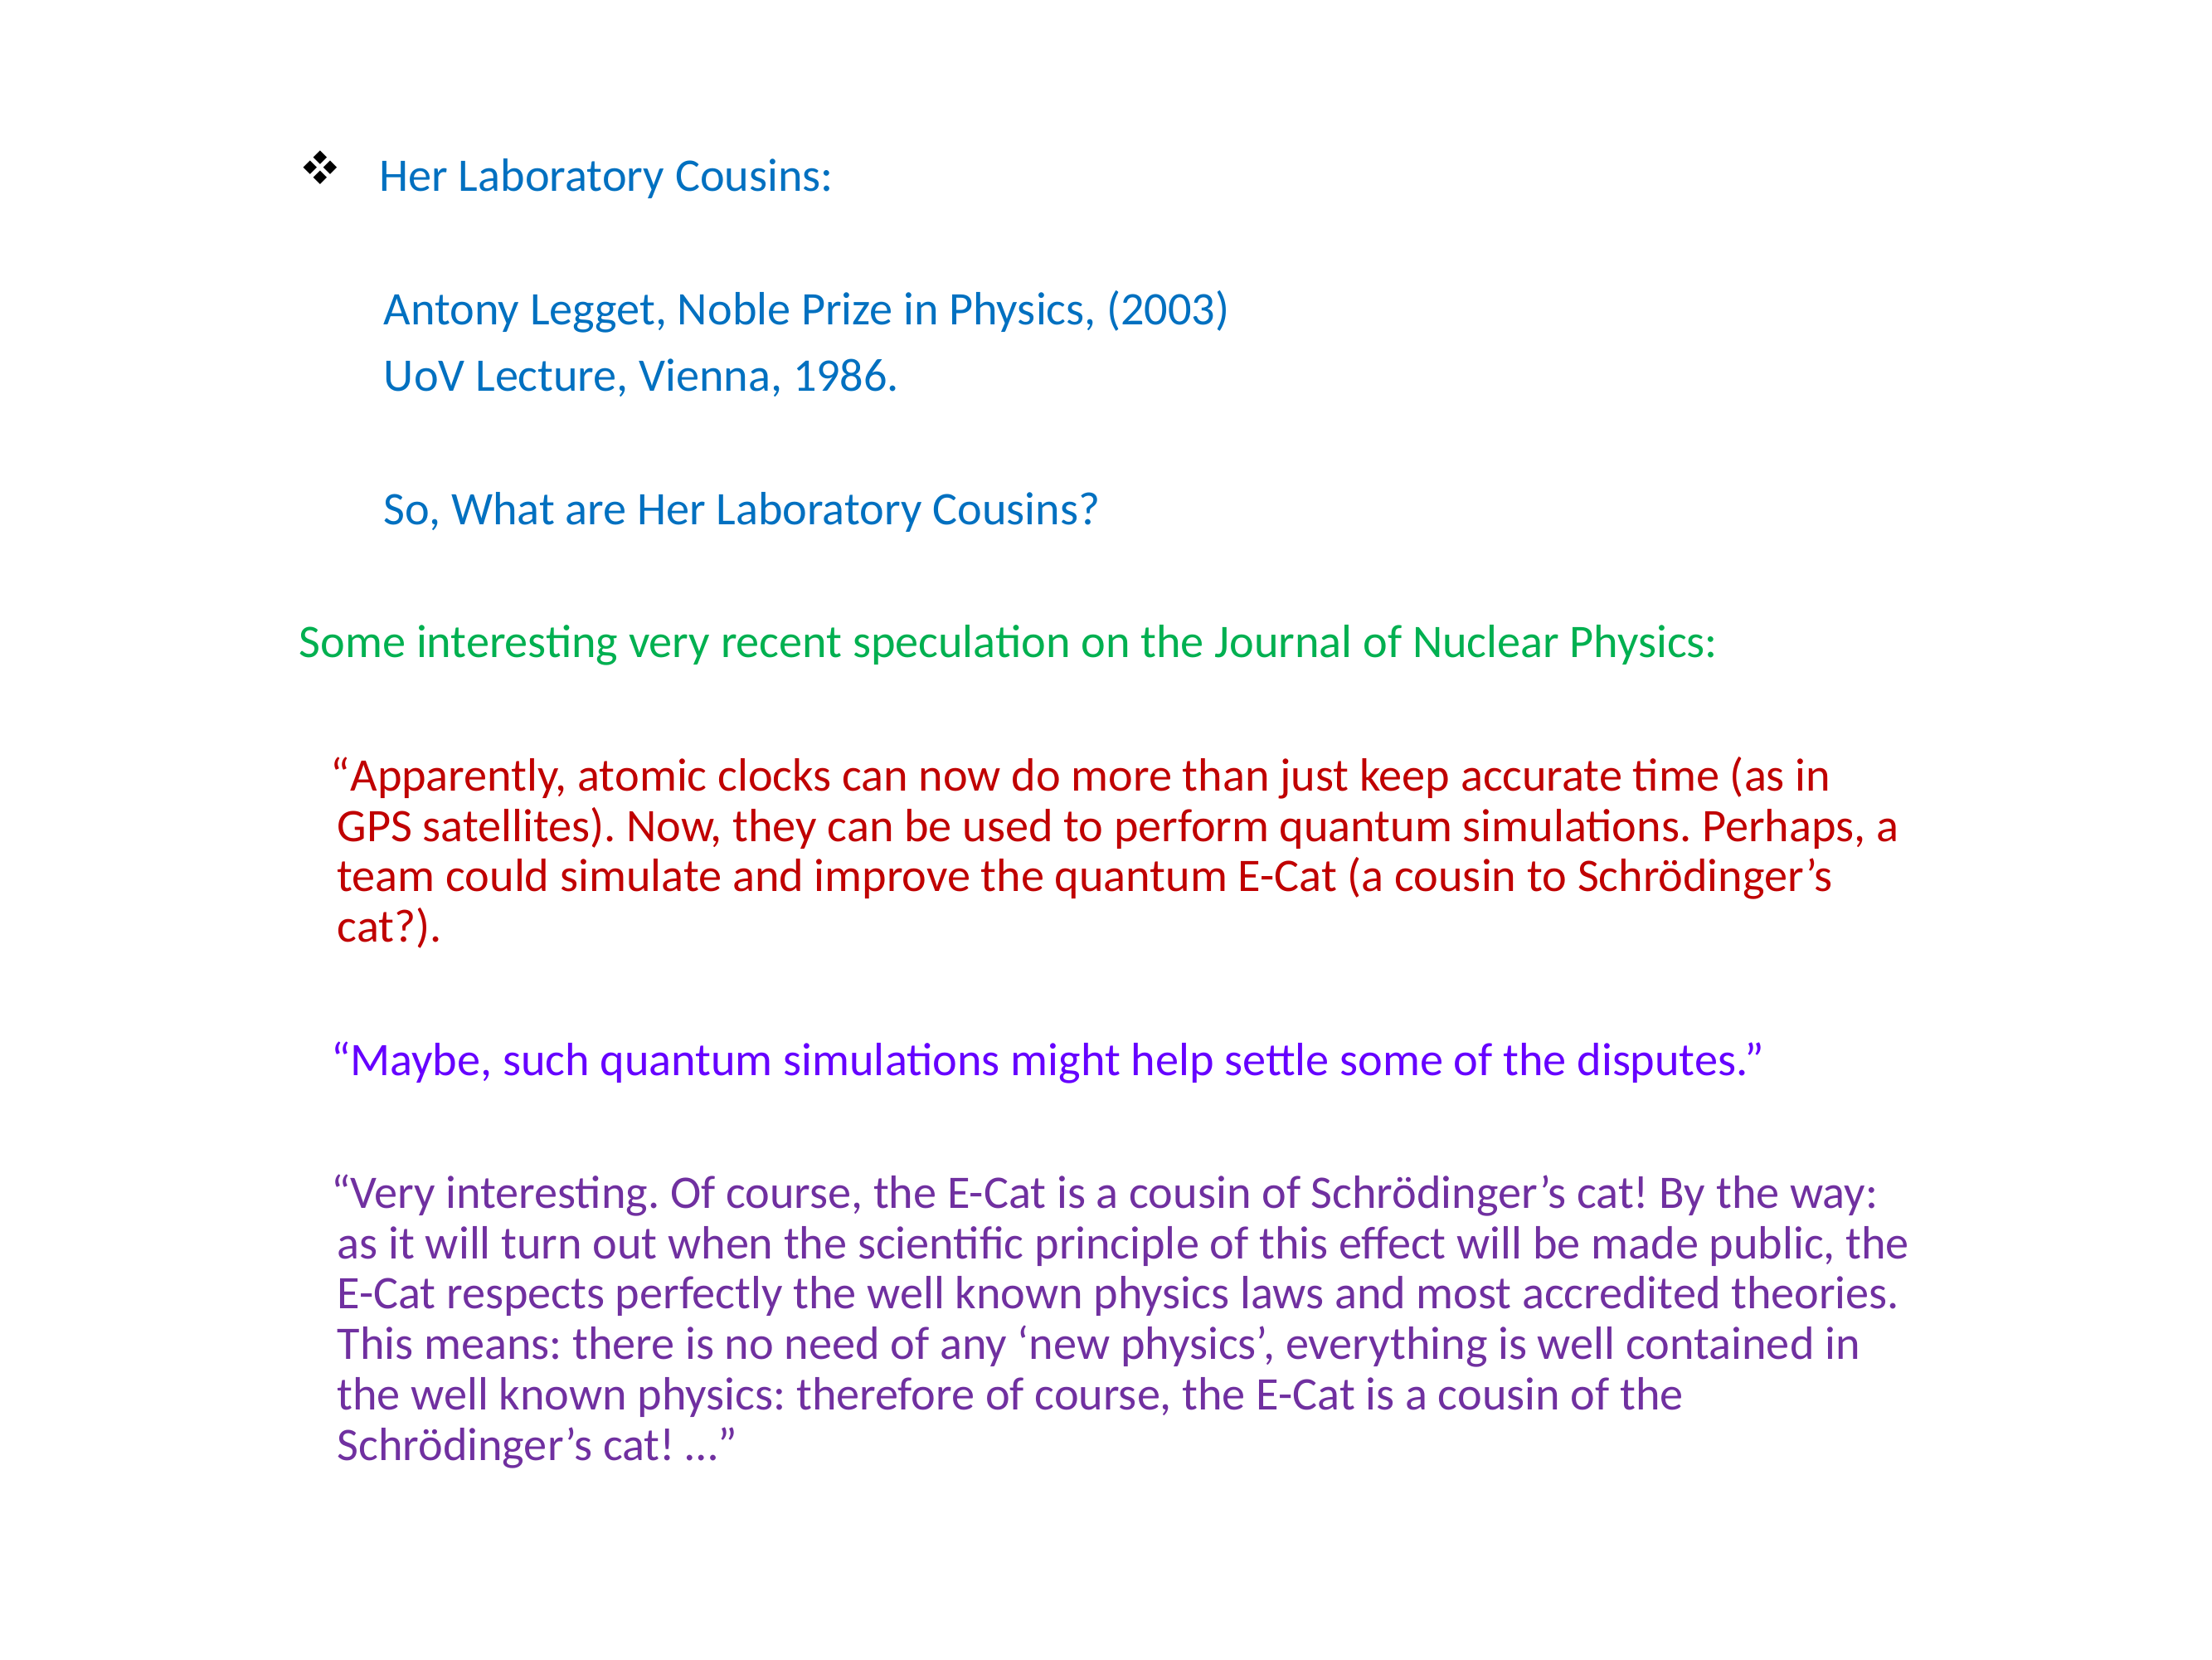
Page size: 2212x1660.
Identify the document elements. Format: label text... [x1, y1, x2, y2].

list Her Laboratory Cousins: Antony Legget, Noble Prize in Physics, (2003) UoV Lecture, Vienna, 1986. So, What are Her Laboratory Cousins? Some interesting very recent speculation on the Journal of Nuclear Physics: “Apparently, atomic clocks can now do more than just keep accurate time (as in GPS satellites). Now, they can be used to perform quantum simulations. Perhaps, a team could simulate and improve the quantum E-Cat (a cousin to Schrödinger’s cat?). “Maybe, such quantum simulations might help settle some of the disputes.” “Very interesting. Of course, the E-Cat is a cousin of Schrödinger’s cat! By the way: as it will turn out when the scientific principle of this effect will be made public, the E-Cat respects perfectly the well known physics laws and most accredited theories. This means: there is no need of any ‘new physics’, everything is well contained in the well known physics: therefore of course, the E-Cat is a cousin of the Schrödinger’s cat! …” [286, 72, 1925, 1555]
